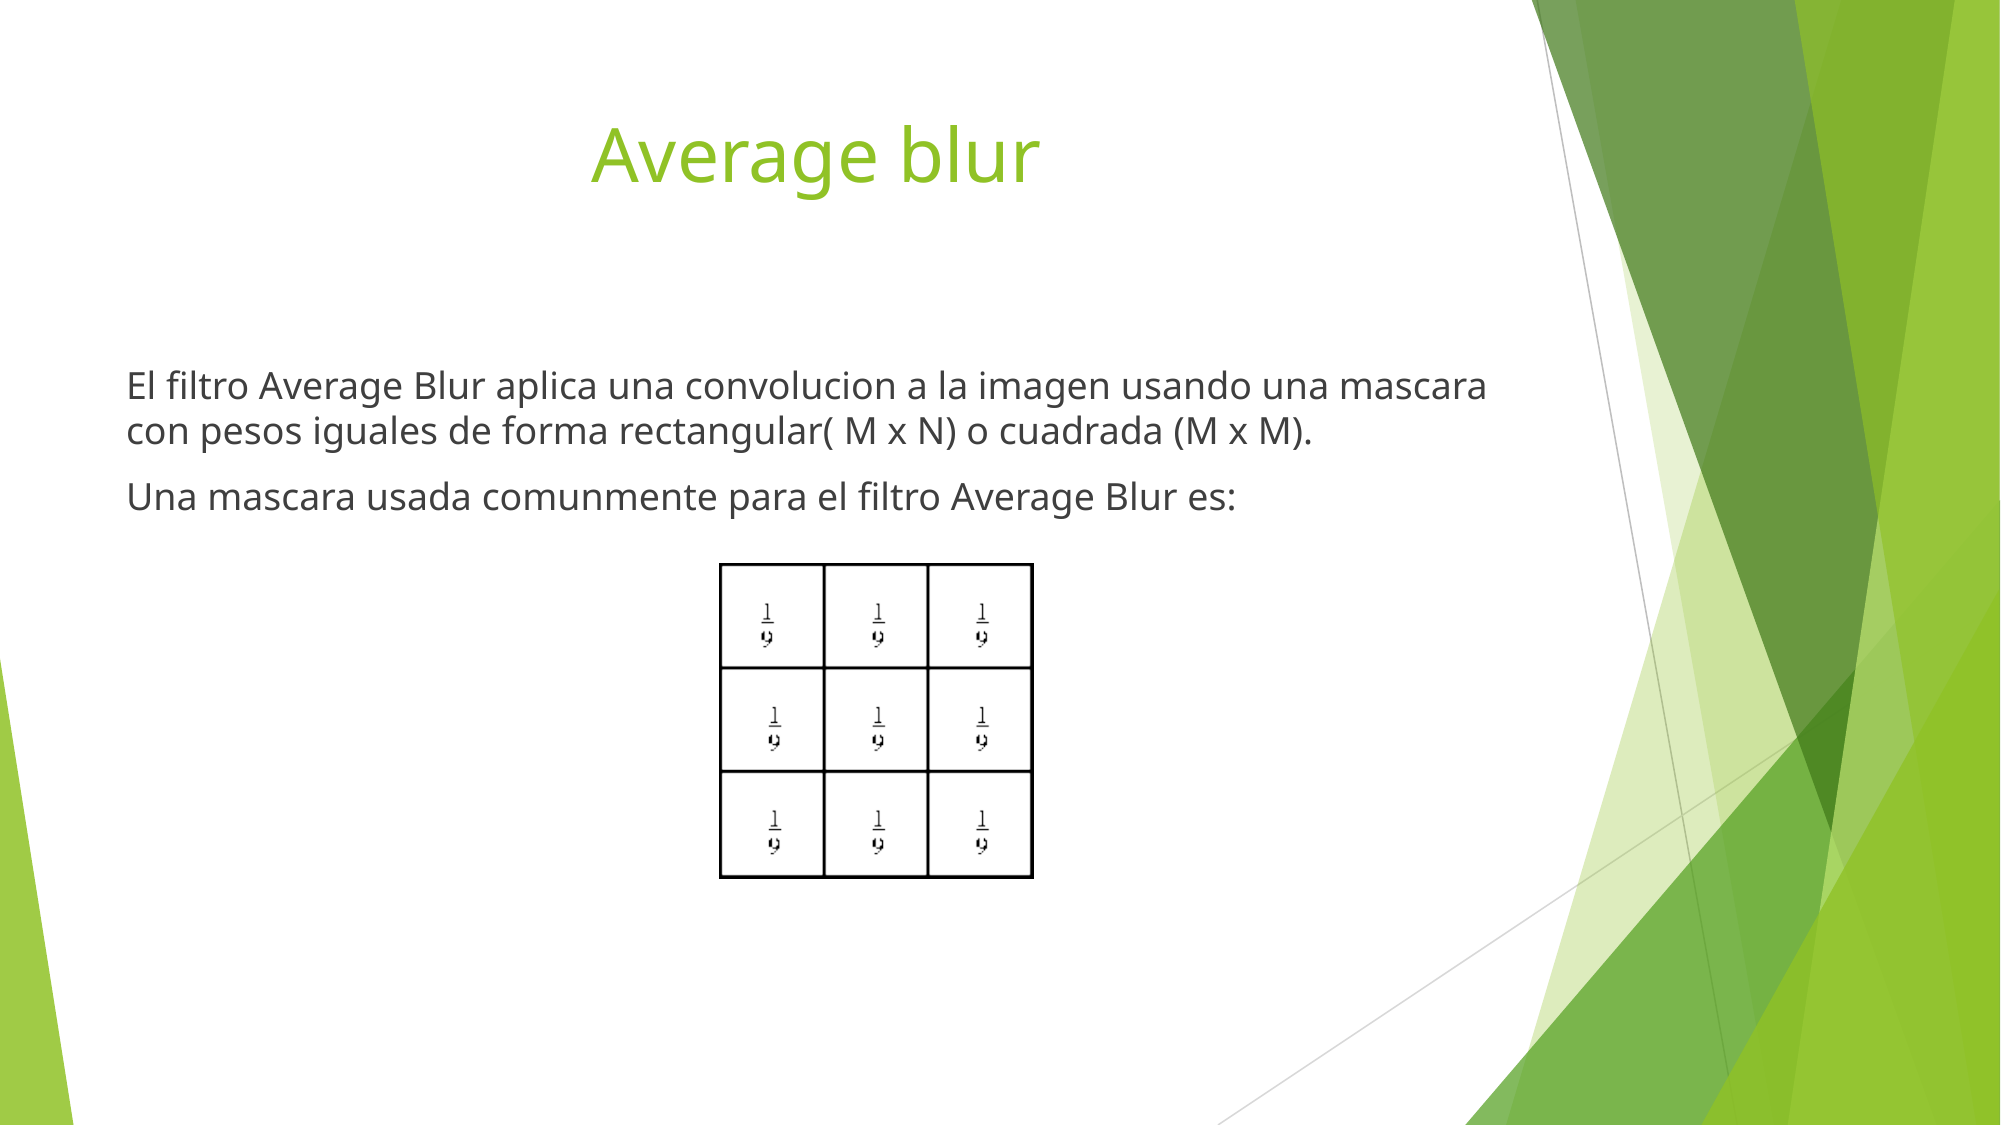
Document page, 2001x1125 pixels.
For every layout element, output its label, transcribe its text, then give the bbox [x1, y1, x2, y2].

title Average blur [111, 99, 1522, 317]
picture [718, 563, 1034, 880]
list El filtro Average Blur aplica una convolucion a la imagen usando una mascara con pesos iguales de forma rectangular( M x N) o cuadrada (M x M). Una mascara usada comunmente para el filtro Average Blur es: [111, 354, 1522, 992]
